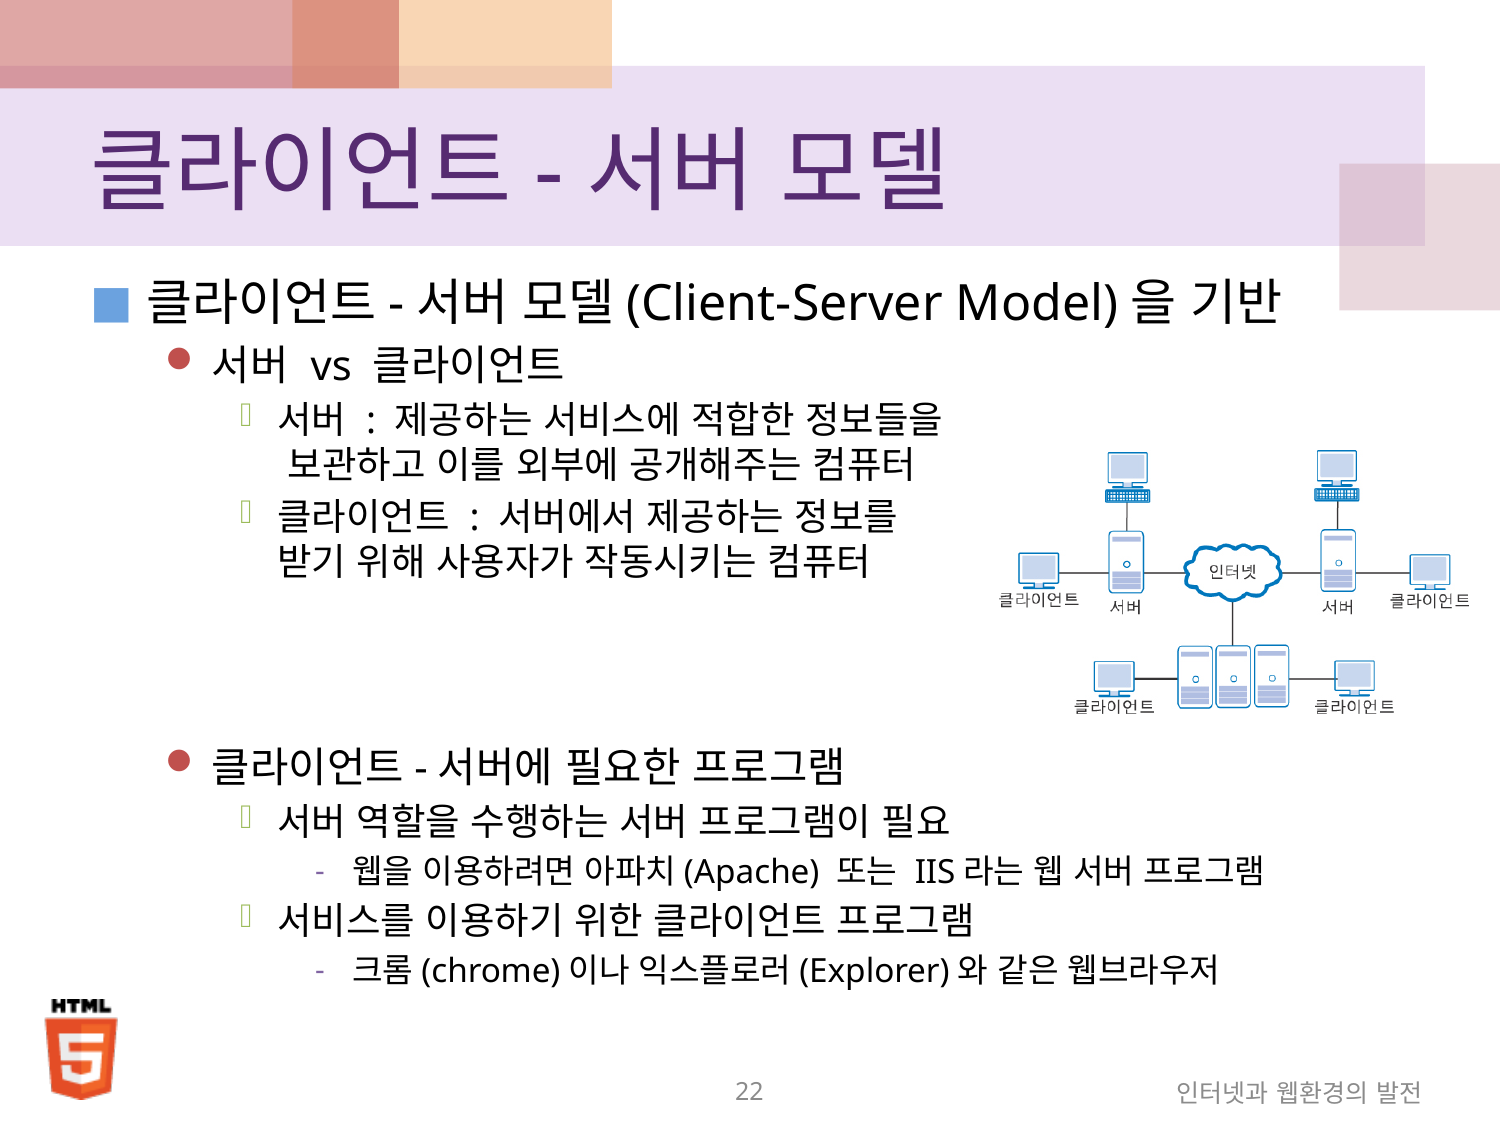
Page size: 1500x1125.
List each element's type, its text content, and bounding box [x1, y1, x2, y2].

picture [995, 446, 1472, 725]
list 클라이언트-서버 모델(Client-Server Model)을 기반 서버 vs 클라이언트 서버 : 제공하는 서비스에 적합한 정보들을 보관하고 이를 외부에 공개해주는 컴퓨터 클라이언트 : 서버에서 제공하는 정보를 받기 위해 사용자가 작동시키는 컴퓨터 클라이언트-서버에 필요한 프로그램 서버 역할을 수행하는 서버 프로그램이 필요 웹을 이용하려면 아파치(Apache) 또는 IIS라는 웹 서버 프로그램 서비스를 이용하기 위한 클라이언트 프로그램 크롬(chrome)이나 익스플로러(Explorer)와 같은 웹브라우저 [75, 262, 1425, 1005]
footer 인터넷과 웹환경의 발전 [963, 1072, 1438, 1113]
picture [31, 999, 132, 1100]
slide_number 22 [574, 1072, 925, 1113]
title 클라이언트-서버 모델 [75, 88, 1425, 246]
